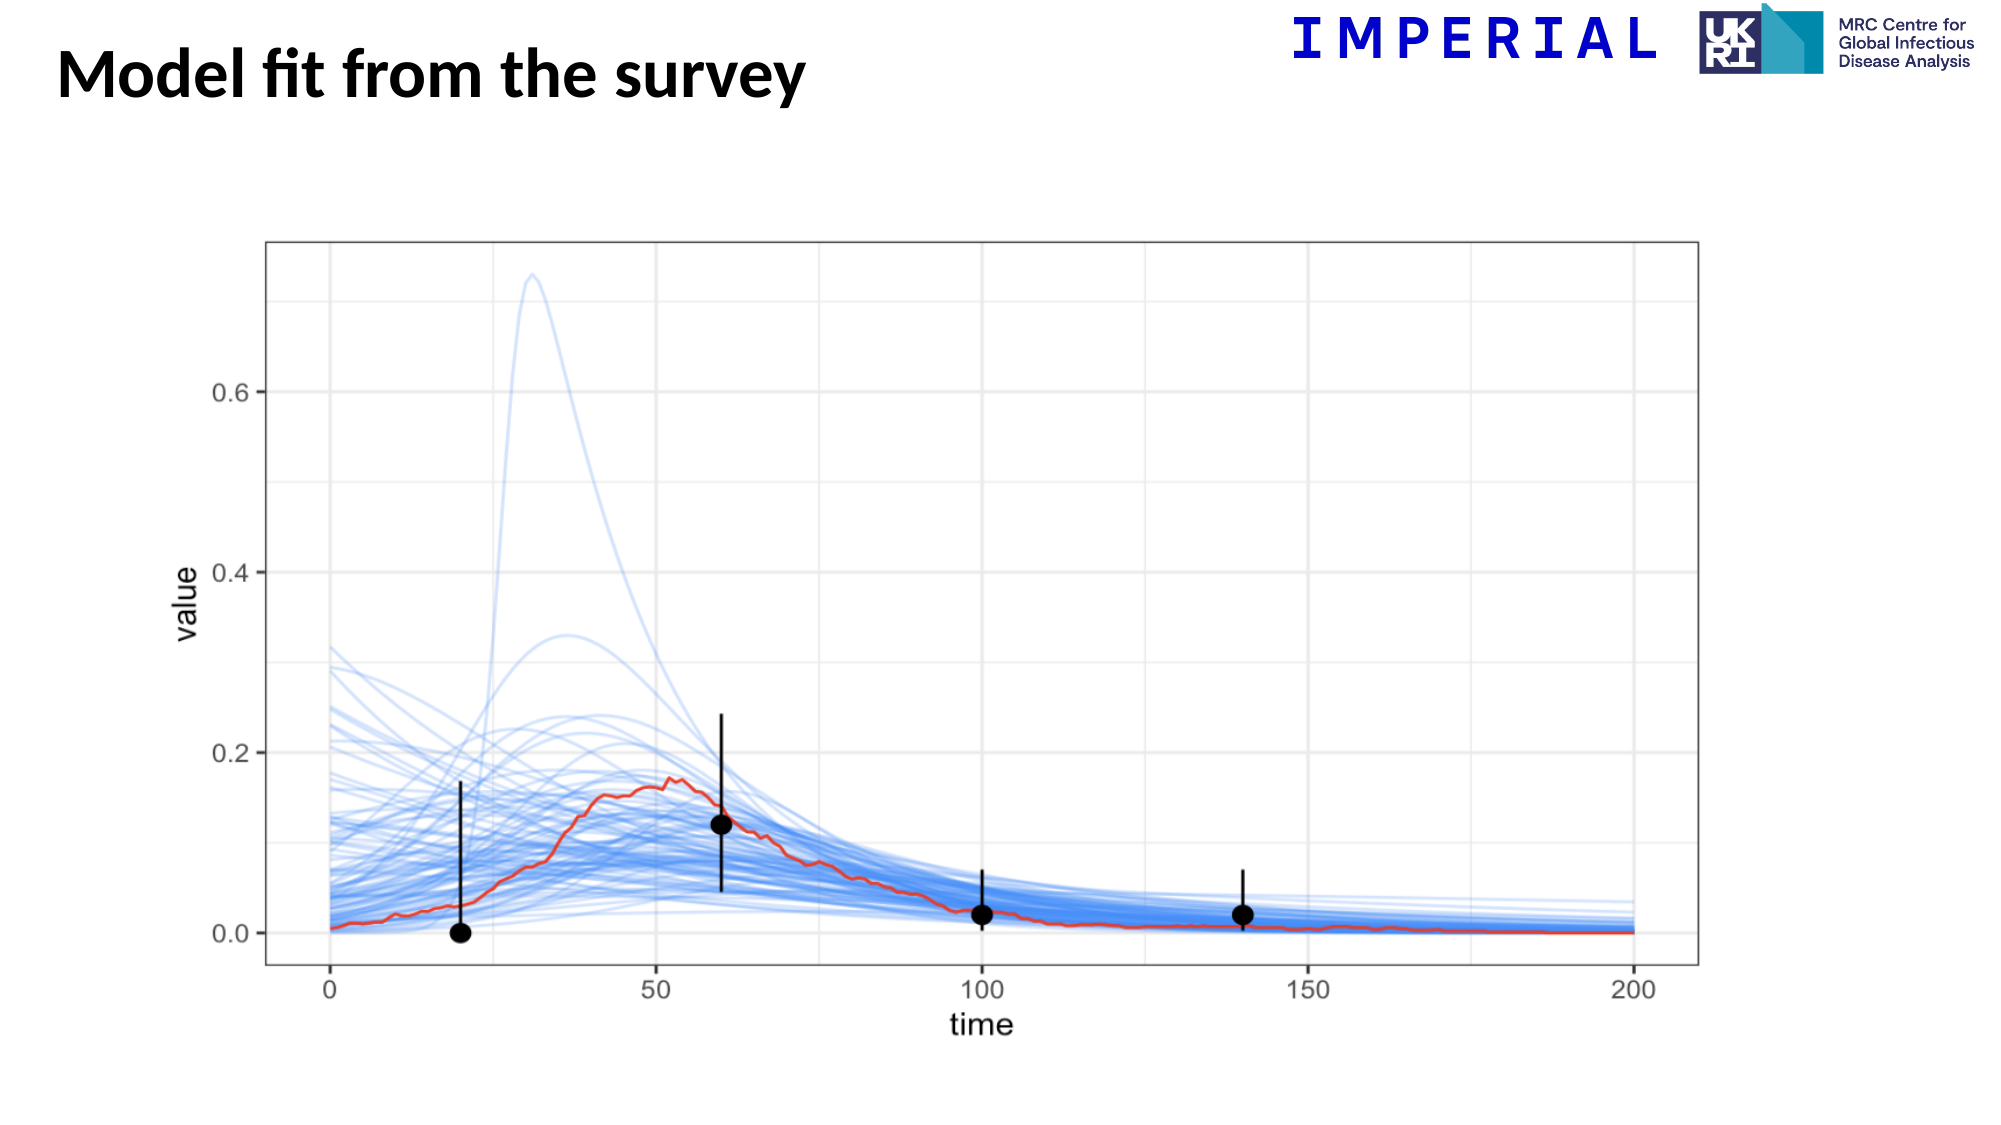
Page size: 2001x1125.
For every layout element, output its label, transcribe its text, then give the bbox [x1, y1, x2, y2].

picture [164, 235, 1707, 1053]
text_box Model fit from the survey [41, 19, 1367, 119]
picture [1294, 17, 1656, 58]
picture [1699, 3, 1992, 74]
